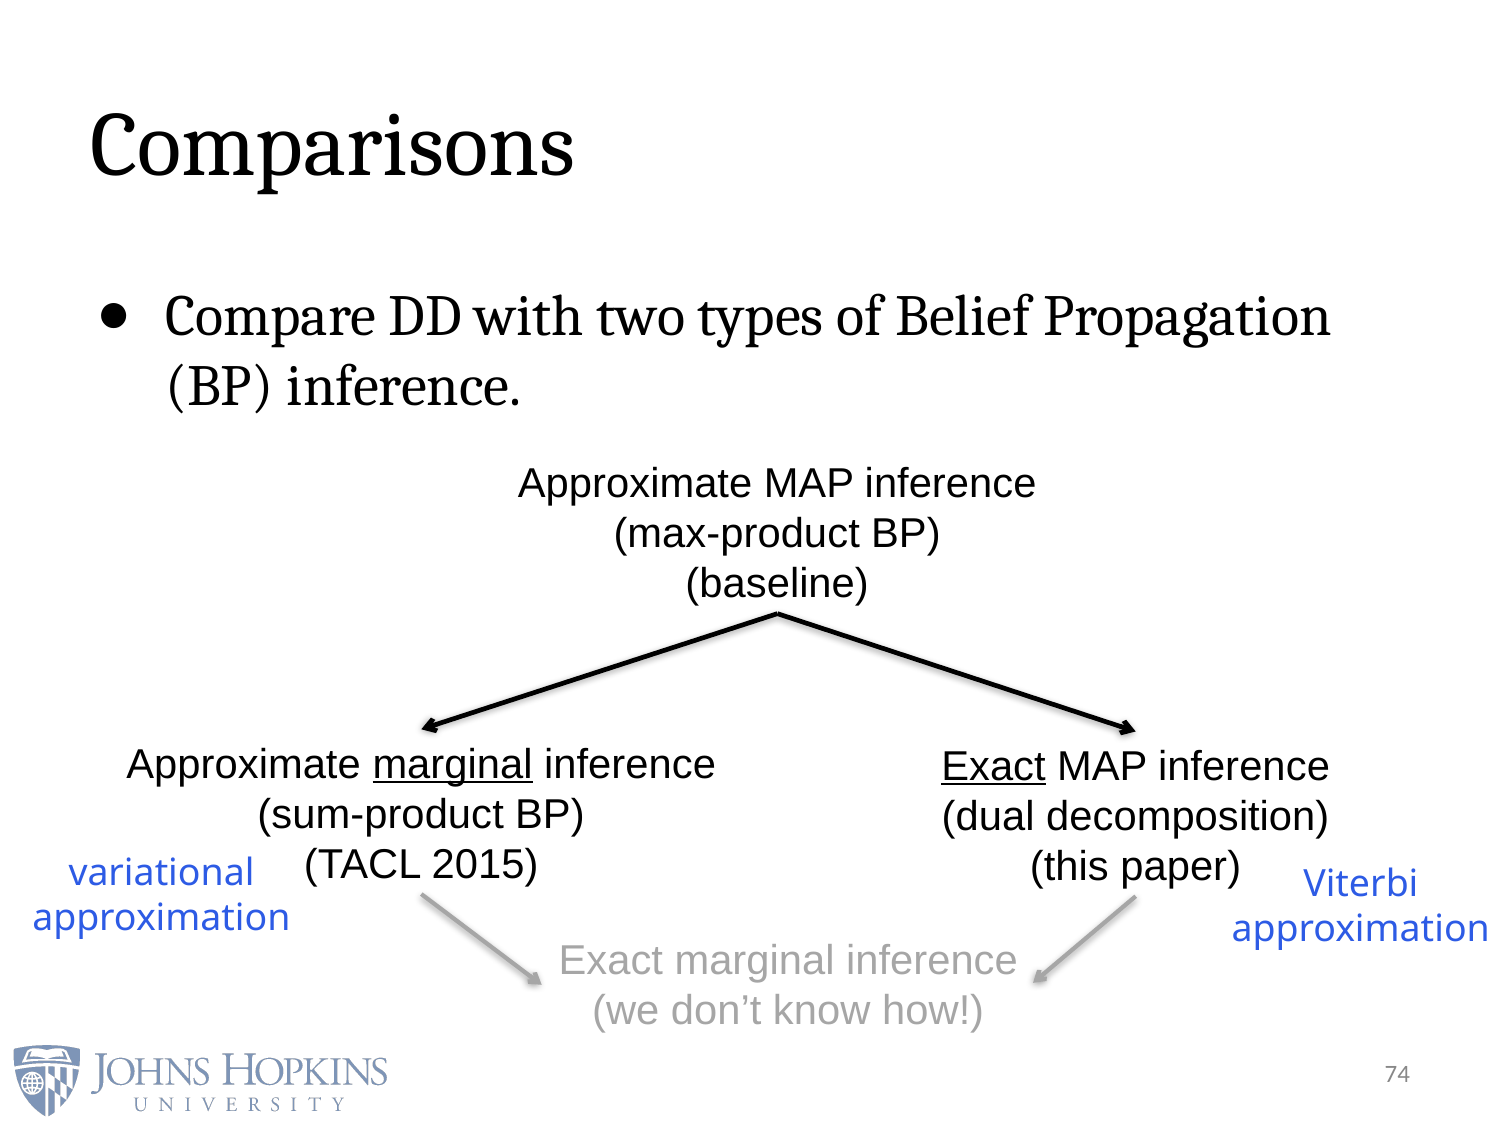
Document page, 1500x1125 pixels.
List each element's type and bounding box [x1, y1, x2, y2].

list [1034, 899, 1425, 1005]
title [75, 45, 1425, 233]
list [75, 262, 1425, 851]
text_box [503, 448, 1052, 614]
list [75, 897, 543, 1005]
text_box [17, 615, 1500, 1041]
slide_number [1074, 1042, 1425, 1103]
